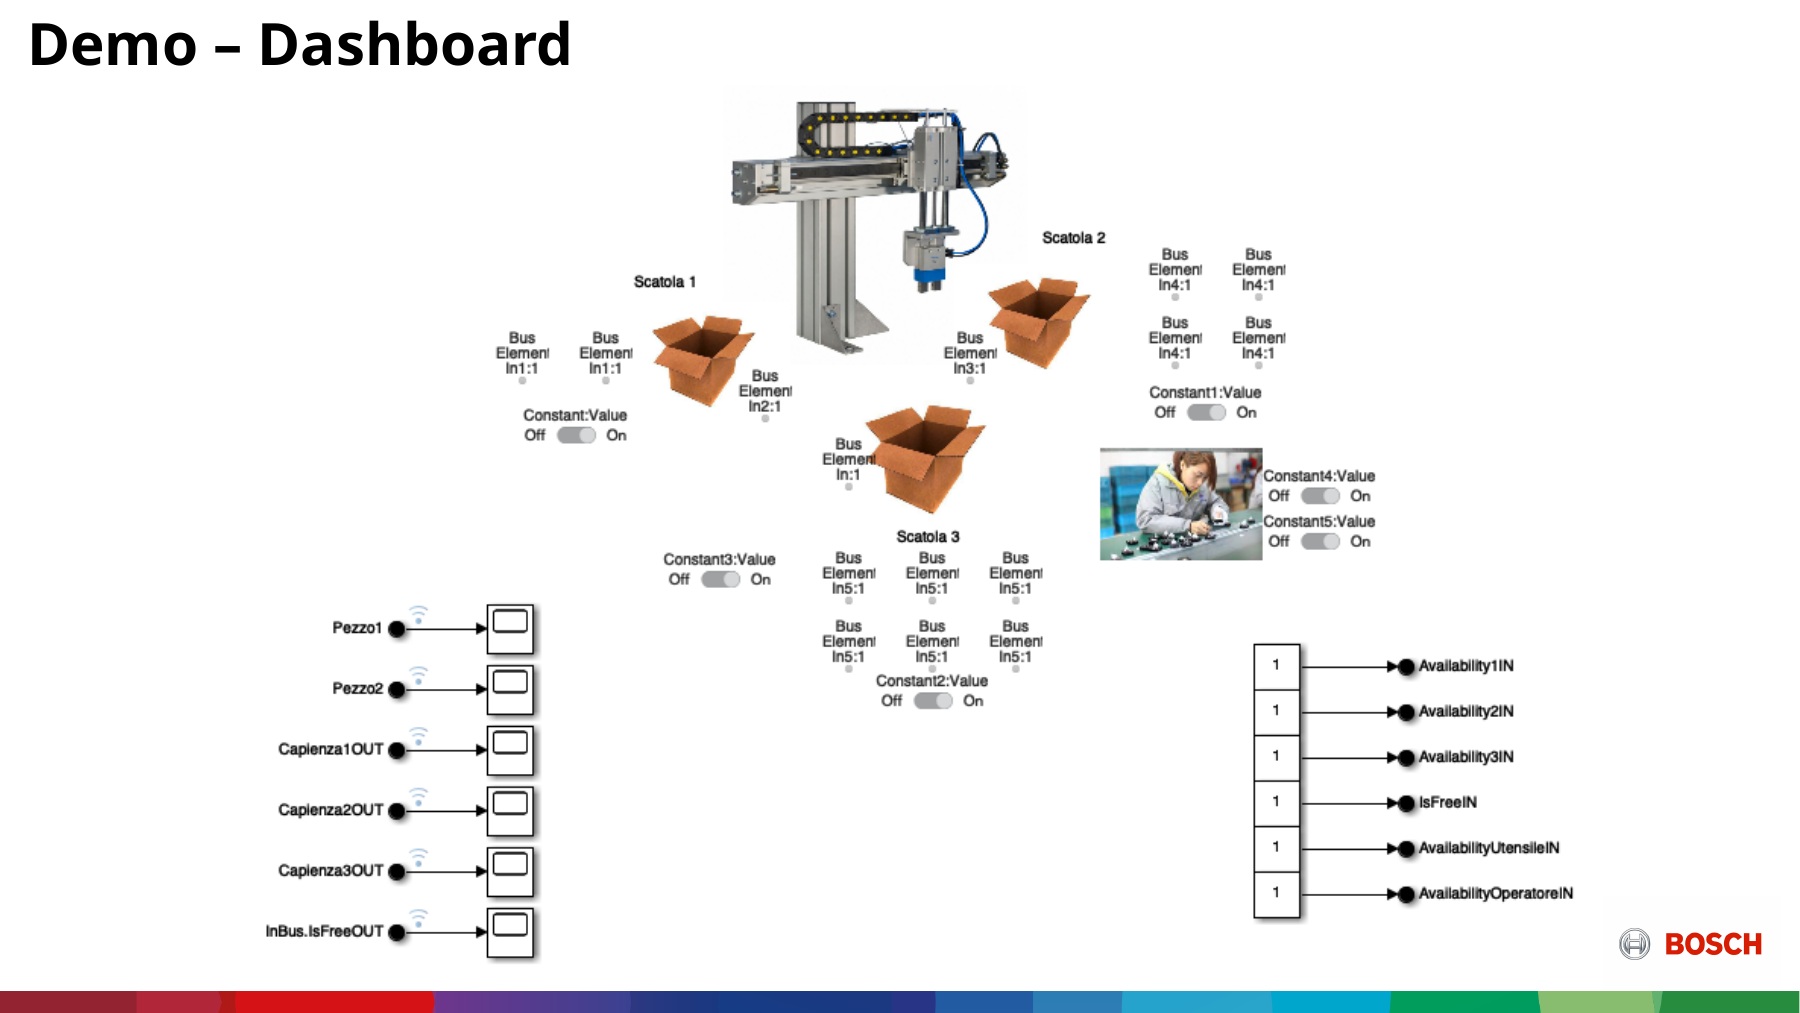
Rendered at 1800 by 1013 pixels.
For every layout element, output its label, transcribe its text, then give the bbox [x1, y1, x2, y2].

text_box Demo – Dashboard [27, 15, 1743, 79]
picture [0, 991, 1272, 1013]
picture [197, 78, 1603, 987]
picture [1390, 991, 1800, 1013]
